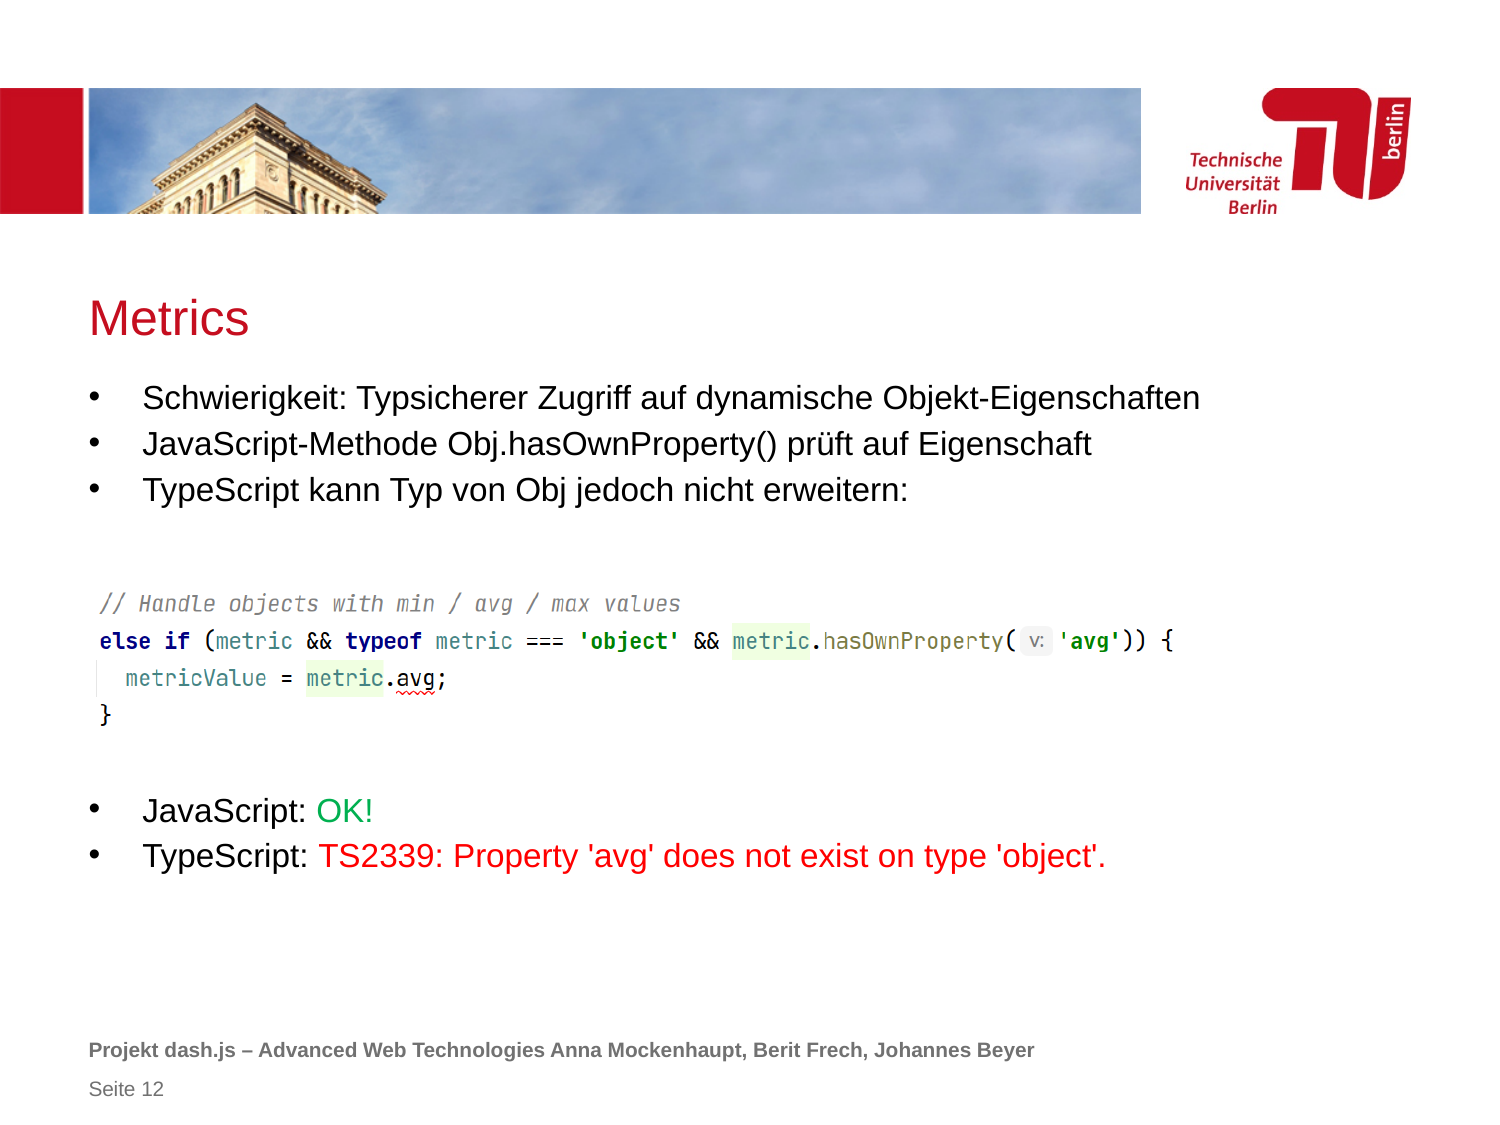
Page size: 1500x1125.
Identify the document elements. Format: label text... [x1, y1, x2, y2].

picture [0, 88, 1141, 214]
picture [1186, 88, 1411, 214]
footer Projekt dash.js – Advanced Web Technologies Anna Mockenhaupt, Berit Frech, Johannes Beyer [88, 1011, 1176, 1071]
list Schwierigkeit: Typsicherer Zugriff auf dynamische Objekt-Eigenschaften JavaScript-Methode Obj.hasOwnProperty() prüft auf Eigenschaft TypeScript kann Typ von Obj jedoch nicht erweitern: JavaScript: OK! TypeScript: TS2339: Property 'avg' does not exist on type 'object'. [88, 370, 1411, 585]
slide_number Seite [88, 1075, 1176, 1101]
list Schwierigkeit: Typsicherer Zugriff auf dynamische Objekt-Eigenschaften JavaScript-Methode Obj.hasOwnProperty() prüft auf Eigenschaft TypeScript kann Typ von Obj jedoch nicht erweitern: JavaScript: OK! TypeScript: TS2339: Property 'avg' does not exist on type 'object'. [88, 740, 1411, 983]
title Metrics [88, 282, 1412, 346]
picture [73, 585, 1412, 732]
